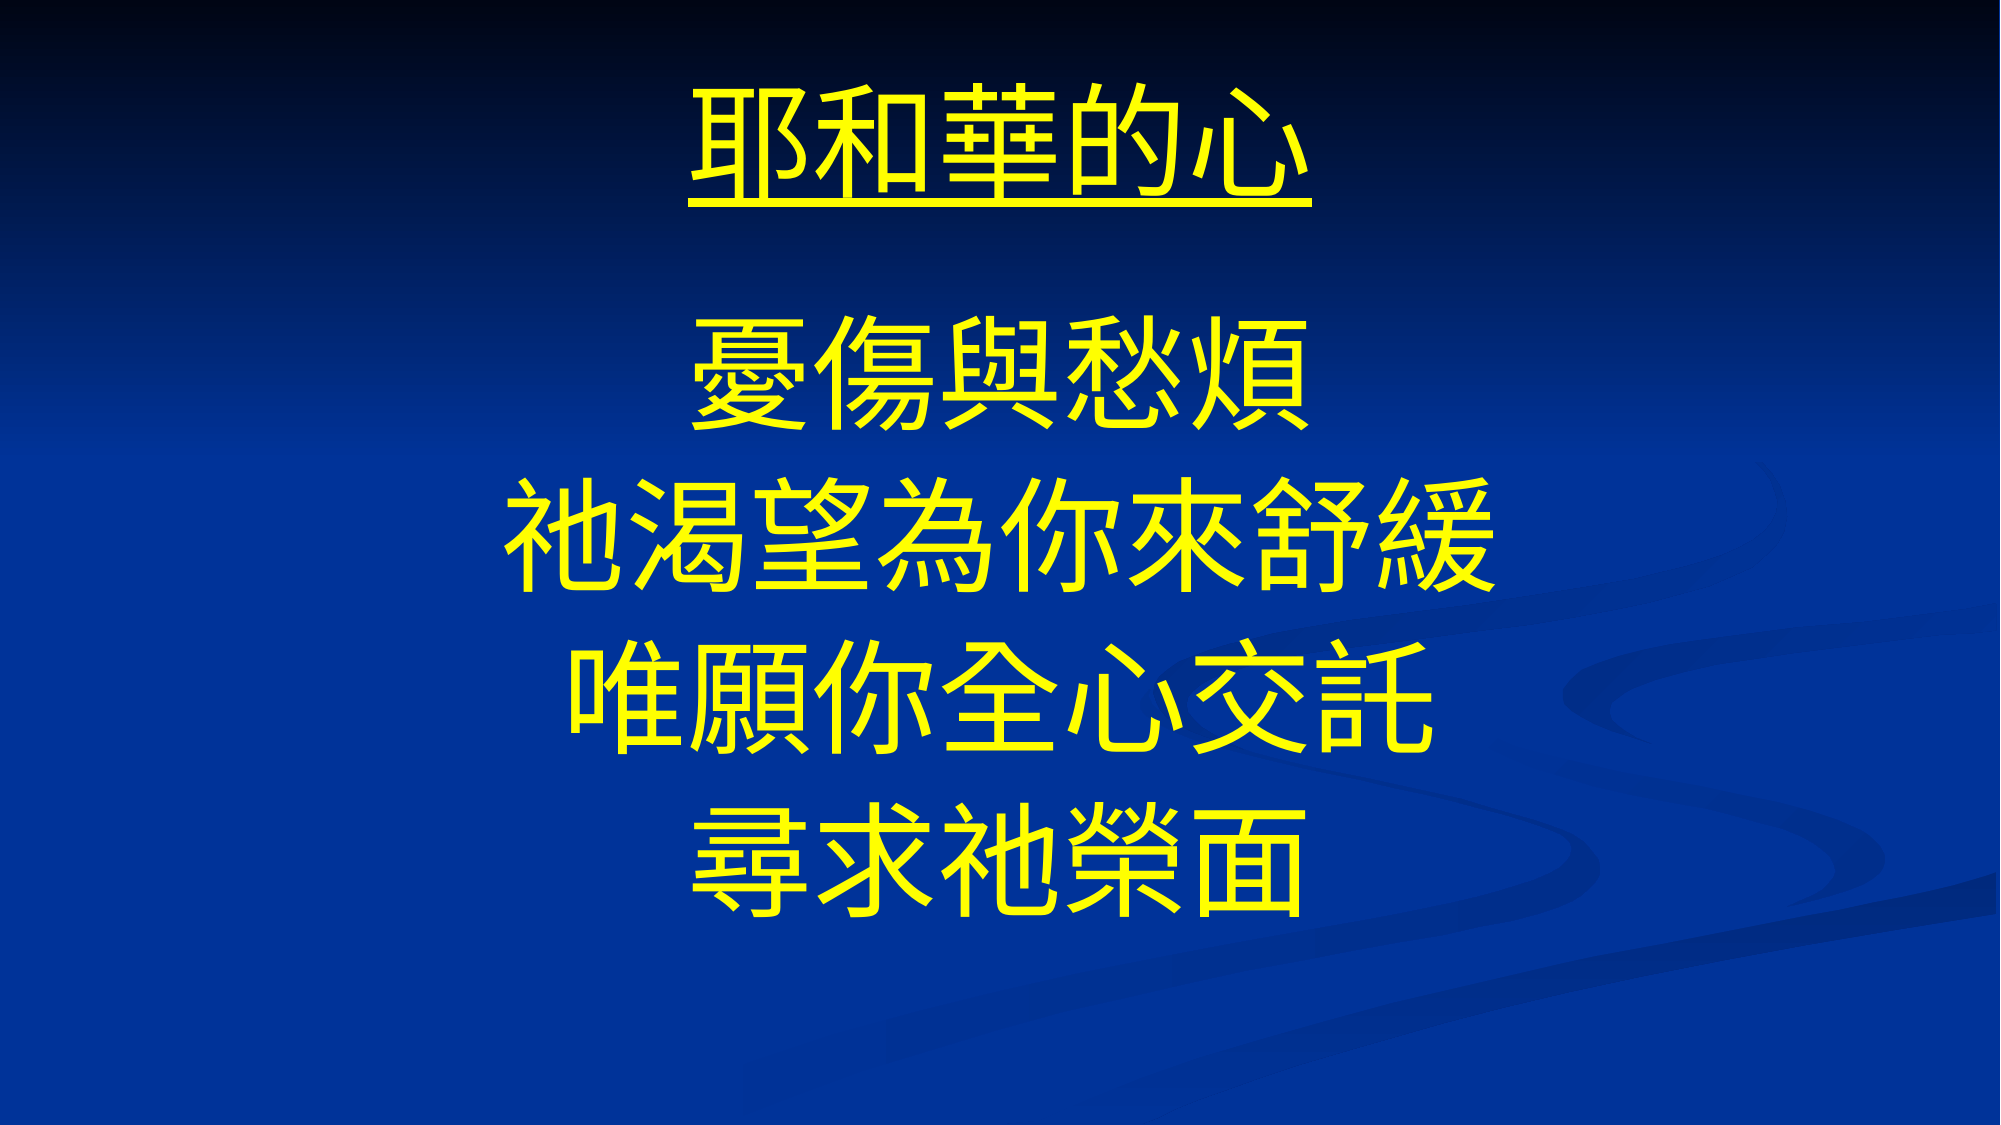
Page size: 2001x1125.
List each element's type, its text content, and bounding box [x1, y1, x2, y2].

title 耶和華的心 [99, 45, 1900, 233]
list 憂傷與愁煩 祂渴望為你來舒緩 唯願你全心交託 尋求祂榮面 [178, 287, 1822, 1075]
